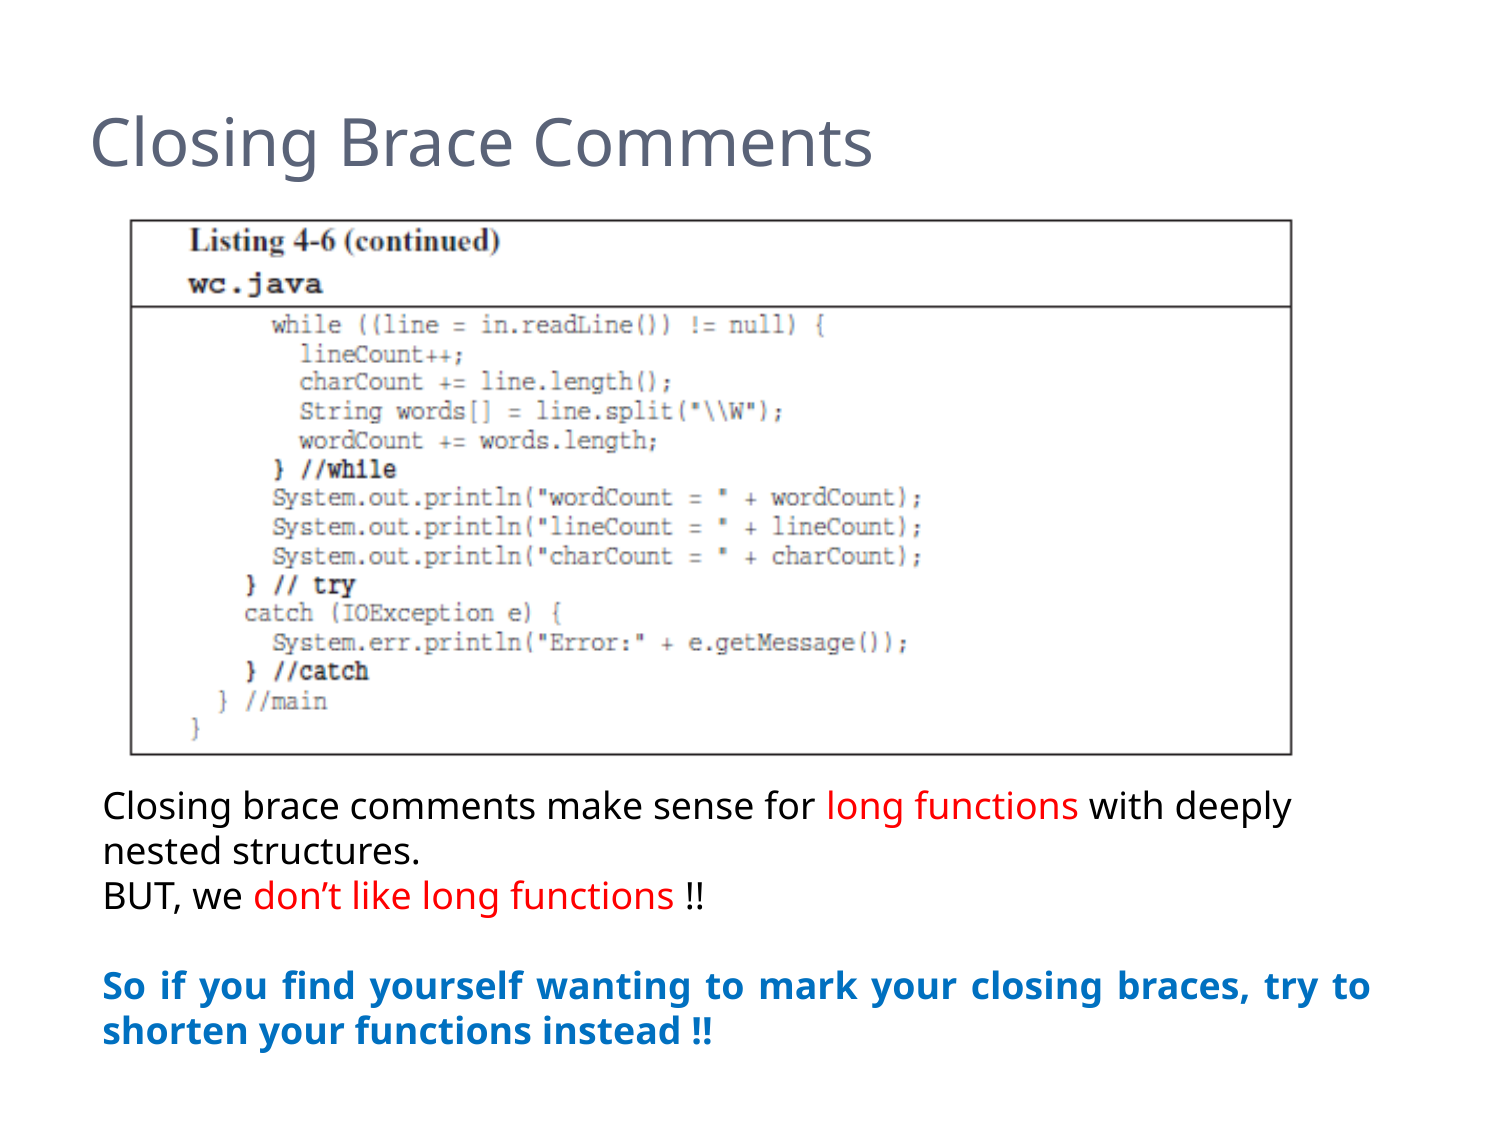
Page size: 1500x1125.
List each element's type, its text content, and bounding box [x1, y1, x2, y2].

title Closing Brace Comments [75, 37, 1463, 188]
picture [99, 199, 1339, 776]
text_box Closing brace comments make sense for long functions with deeply nested structures. BUT, we don’t like long functions !! So if you find yourself wanting to mark your closing braces, try to shorten your functions instead !! [87, 774, 1388, 1060]
